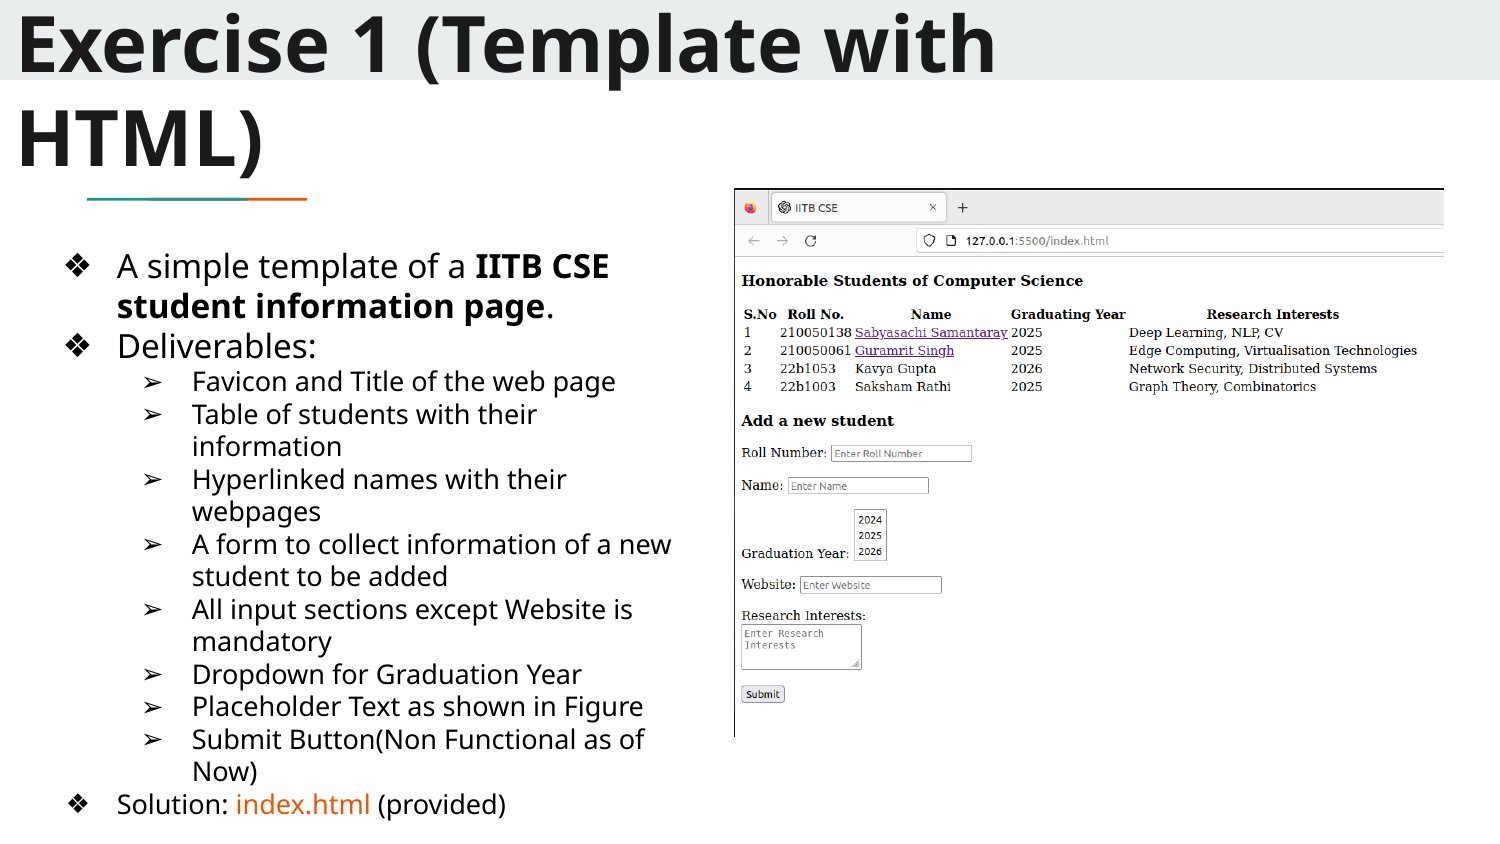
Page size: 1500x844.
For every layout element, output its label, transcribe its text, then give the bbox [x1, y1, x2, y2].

picture [733, 188, 1445, 737]
text_box A simple template of a IITB CSE student information page. Deliverables: Favicon and Title of the web page Table of students with their information Hyperlinked names with their webpages A form to collect information of a new student to be added All input sections except Website is mandatory Dropdown for Graduation Year Placeholder Text as shown in Figure Submit Button(Non Functional as of Now) Solution: index.html (provided) [26, 229, 701, 835]
title Exercise 1 (Template with HTML) [0, 0, 1262, 68]
